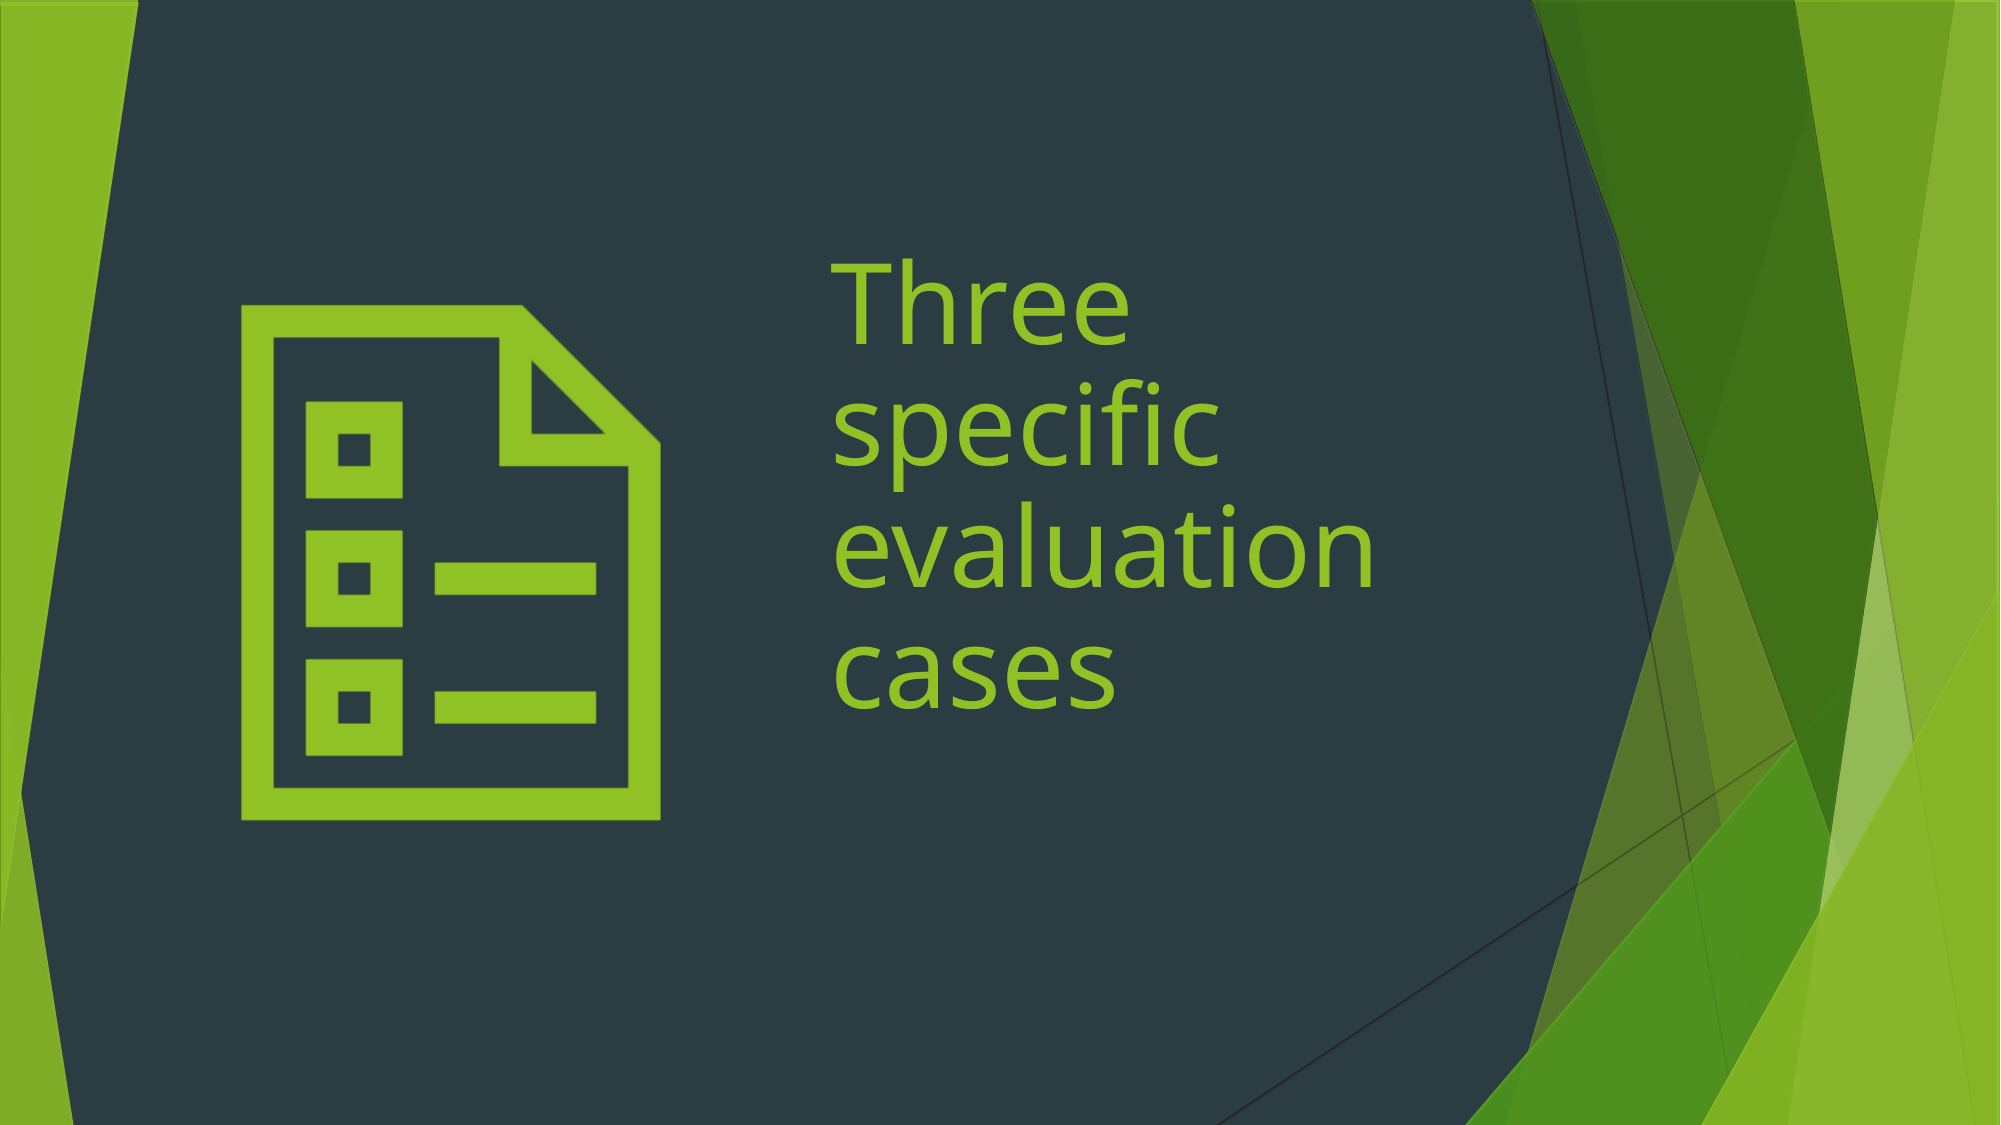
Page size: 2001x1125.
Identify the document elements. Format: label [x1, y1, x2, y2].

text_box [0, 0, 2000, 1125]
picture [145, 254, 764, 873]
